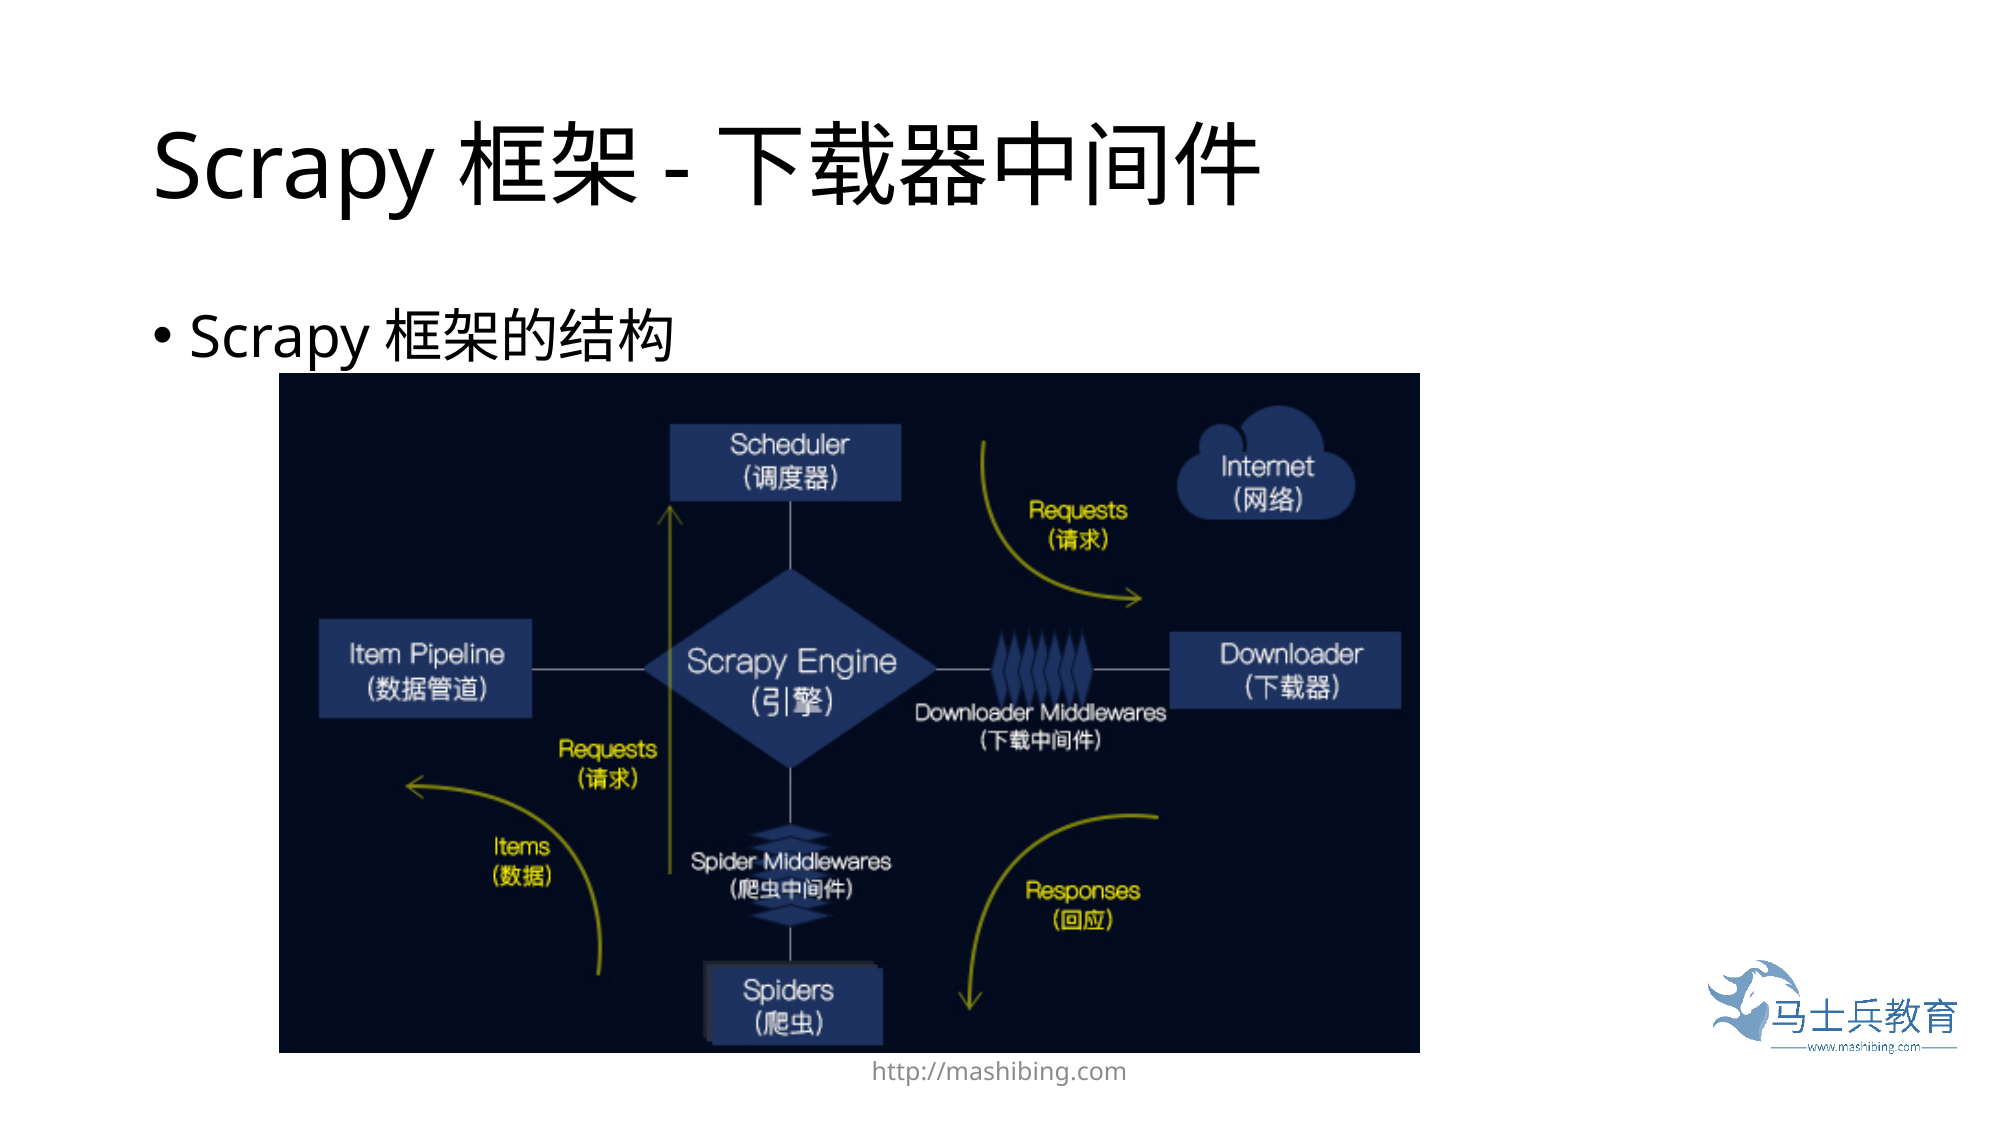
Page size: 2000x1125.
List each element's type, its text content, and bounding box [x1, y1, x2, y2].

picture [1696, 924, 1981, 1106]
picture [279, 373, 1420, 1053]
footer http://mashibing.com [662, 1053, 1338, 1103]
list Scrapy框架的结构 [137, 299, 1862, 1014]
title Scrapy框架-下载器中间件 [137, 59, 1862, 278]
